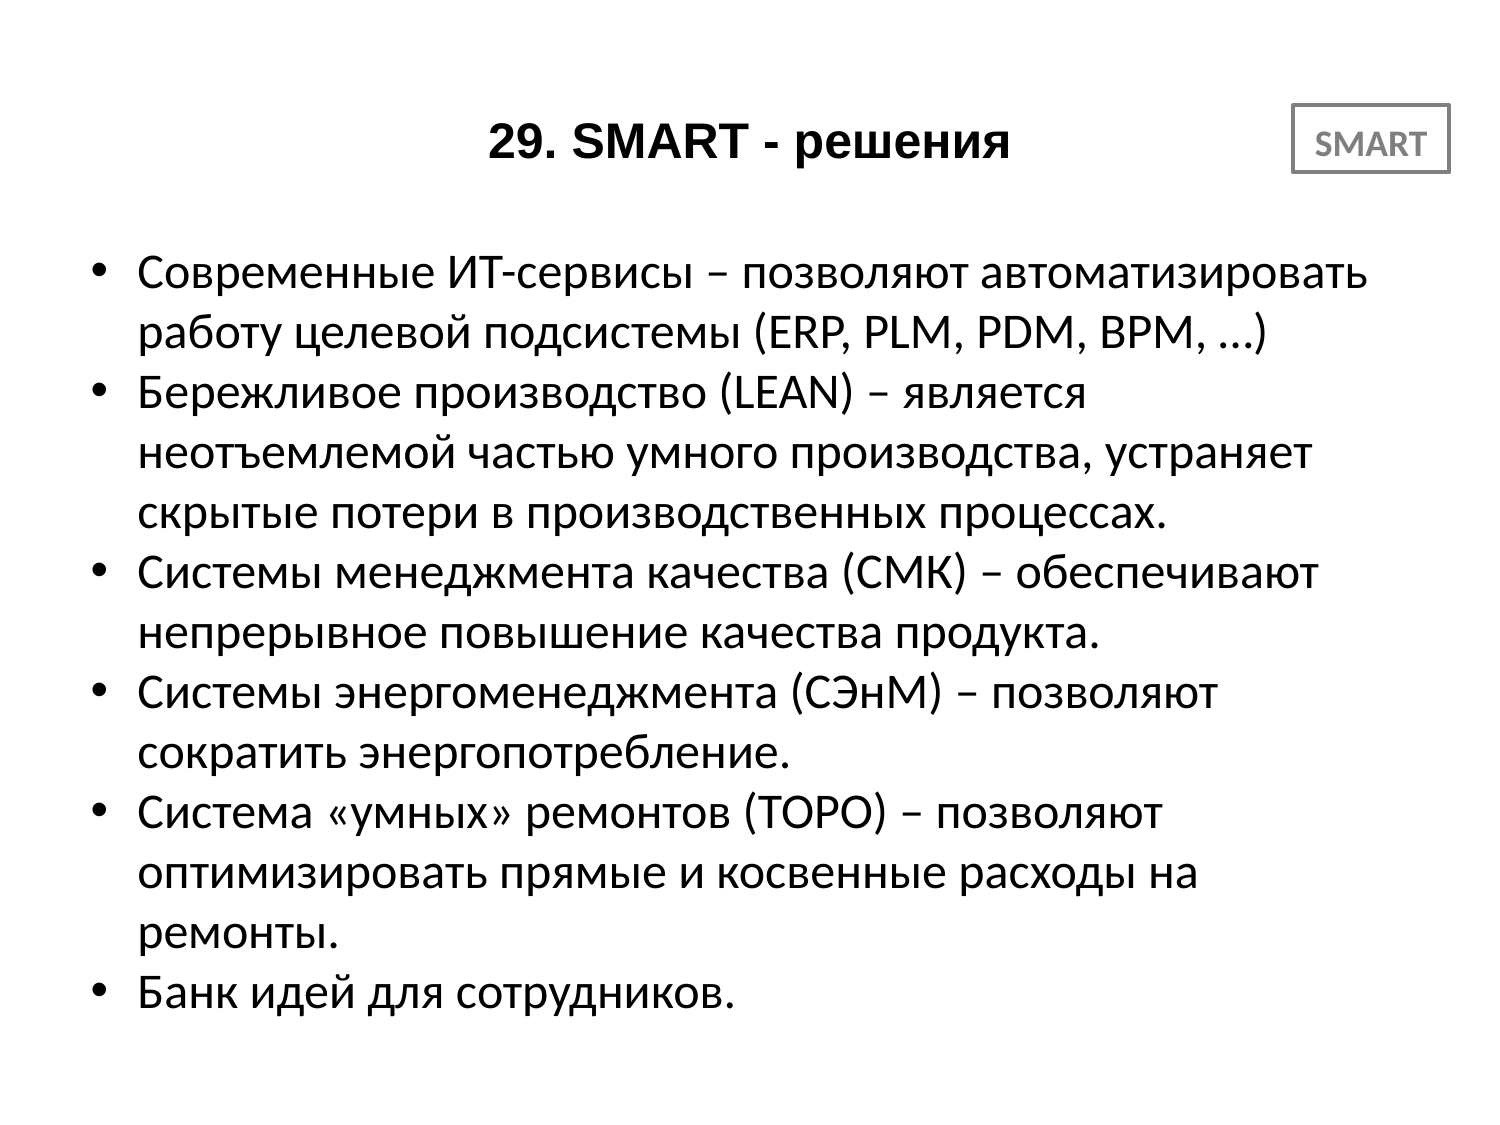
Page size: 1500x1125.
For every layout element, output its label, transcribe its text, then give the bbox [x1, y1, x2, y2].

text_box Современные ИТ-сервисы – позволяют автоматизировать работу целевой подсистемы (ERP, PLM, PDM, BPM, …) Бережливое производство (LEAN) – является неотъемлемой частью умного производства, устраняет скрытые потери в производственных процессах. Системы менеджмента качества (СМК) – обеспечивают непрерывное повышение качества продукта. Системы энергоменеджмента (СЭнМ) – позволяют сократить энергопотребление. Система «умных» ремонтов (ТОРО) – позволяют оптимизировать прямые и косвенные расходы на ремонты. Банк идей для сотрудников. [75, 231, 1425, 1027]
title 29. SMART - решения [75, 45, 1425, 231]
text_box SMART [1293, 105, 1450, 173]
